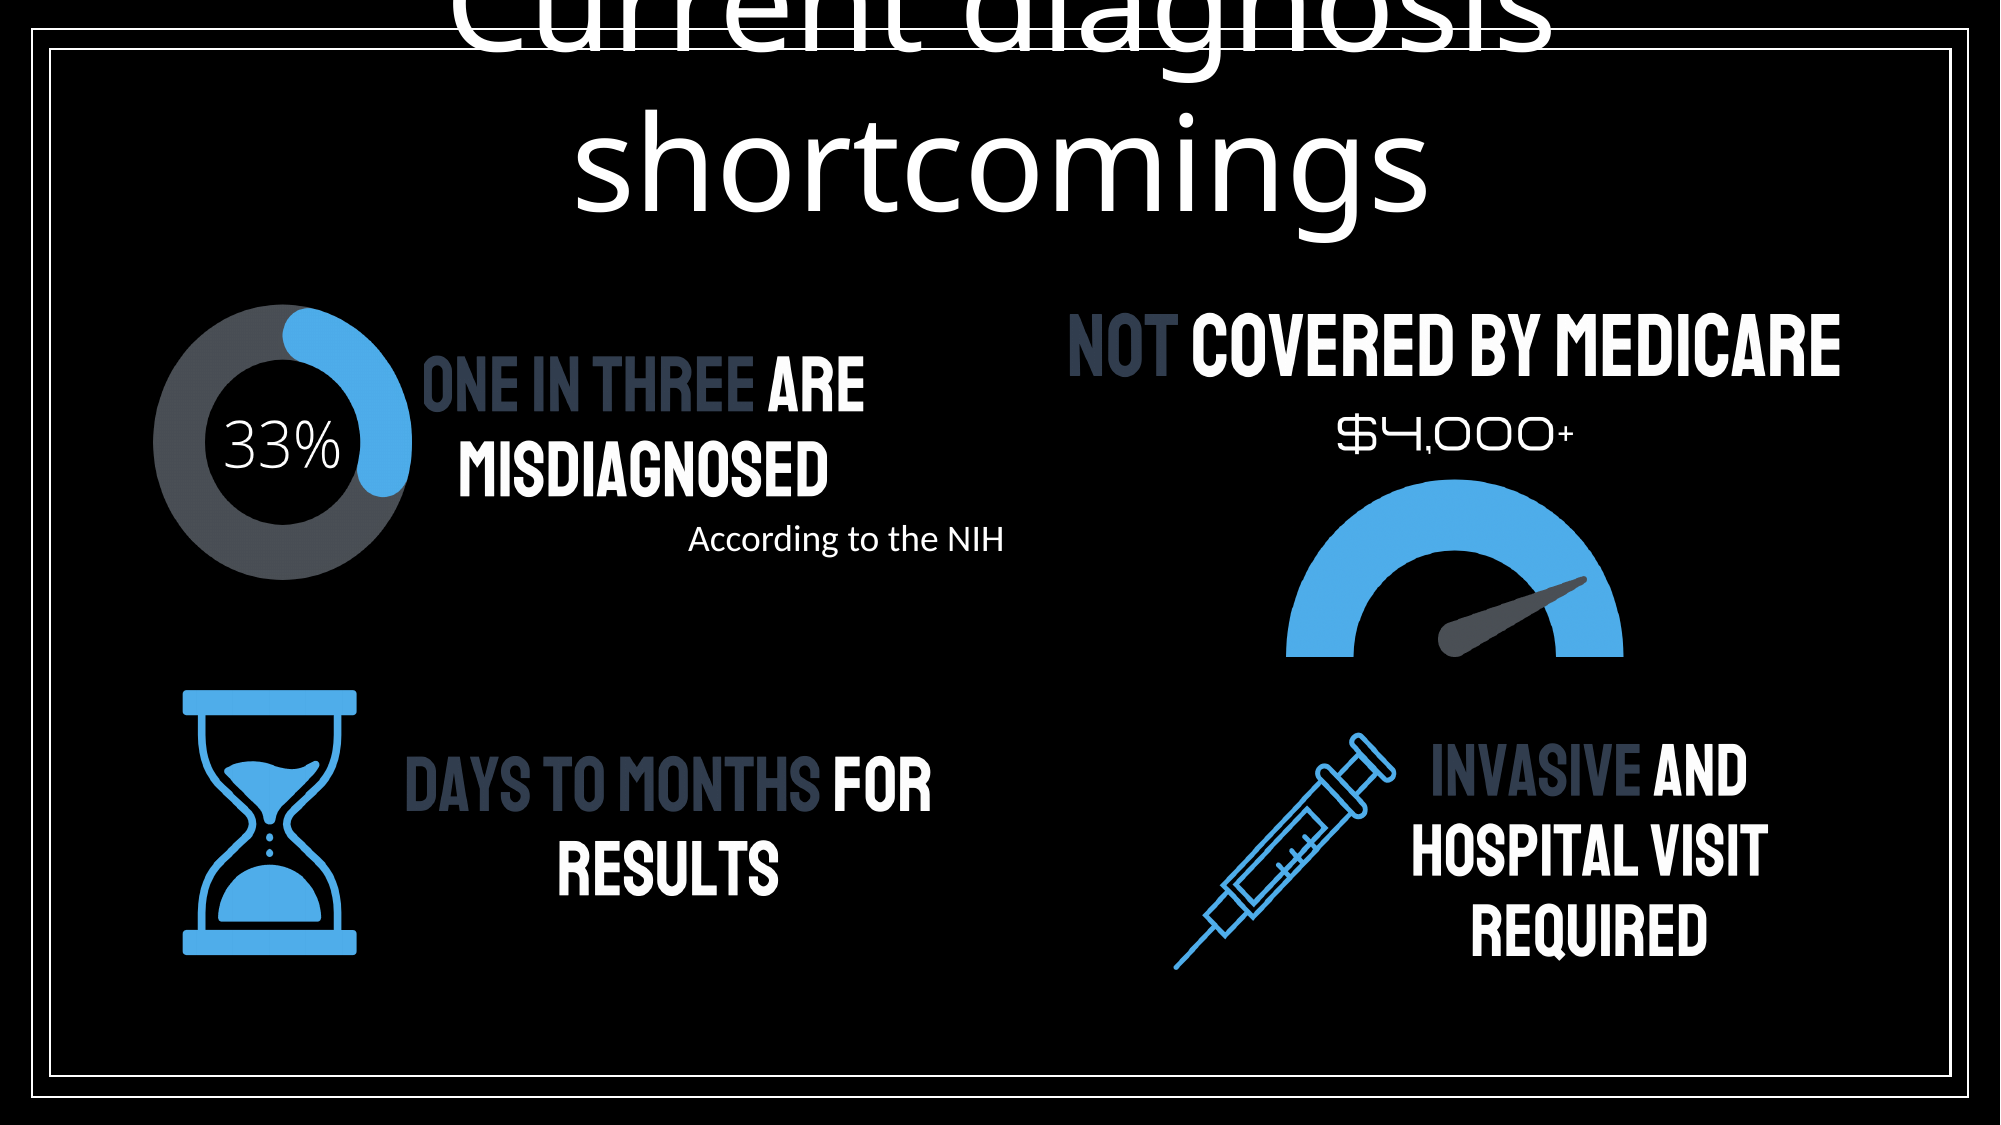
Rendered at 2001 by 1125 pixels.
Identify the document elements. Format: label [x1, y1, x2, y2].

text_box [32, 28, 1968, 1097]
